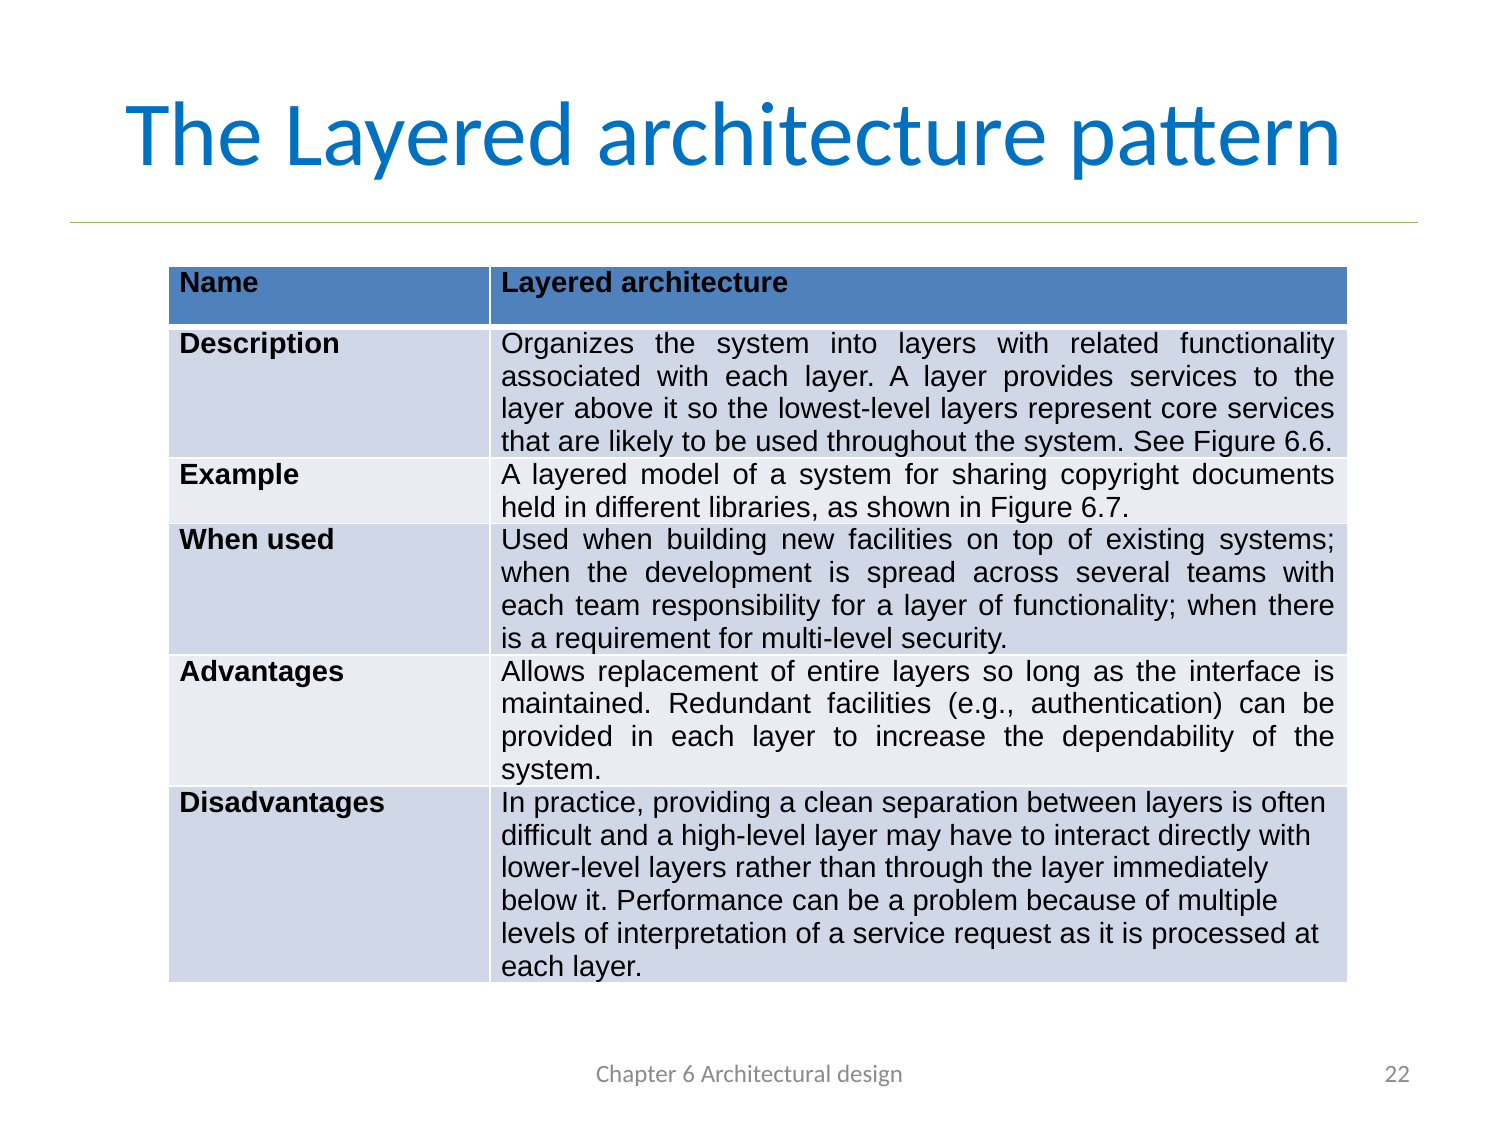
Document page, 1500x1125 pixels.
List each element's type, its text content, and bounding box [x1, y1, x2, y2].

table_cell Description [169, 330, 489, 457]
table_cell Used when building new facilities on top of existing systems; when the development is spread across several teams with each team responsibility for a layer of functionality; when there is a requirement for multi-level security. [491, 524, 1347, 654]
table_header Name [169, 267, 489, 324]
table_cell A layered model of a system for sharing copyright documents held in different libraries, as shown in Figure 6.7. [491, 459, 1347, 523]
table_cell Allows replacement of entire layers so long as the interface is maintained. Redundant facilities (e.g., authentication) can be provided in each layer to increase the dependability of the system. [491, 656, 1347, 785]
table_cell When used [169, 524, 489, 654]
table_cell Organizes the system into layers with related functionality associated with each layer. A layer provides services to the layer above it so the lowest-level layers represent core services that are likely to be used throughout the system. See Figure 6.6. [491, 330, 1347, 457]
table_cell In practice, providing a clean separation between layers is often difficult and a high-level layer may have to interact directly with lower-level layers rather than through the layer immediately below it. Performance can be a problem because of multiple levels of interpretation of a service request as it is processed at each layer. [491, 787, 1347, 982]
footer Chapter 6 Architectural design [512, 1042, 988, 1103]
slide_number 22 [1074, 1042, 1425, 1103]
table_cell Disadvantages [169, 787, 489, 982]
table_cell Example [169, 459, 489, 523]
table_cell Advantages [169, 656, 489, 785]
table_header Layered architecture [491, 267, 1347, 324]
title The Layered architecture pattern [70, 35, 1421, 223]
